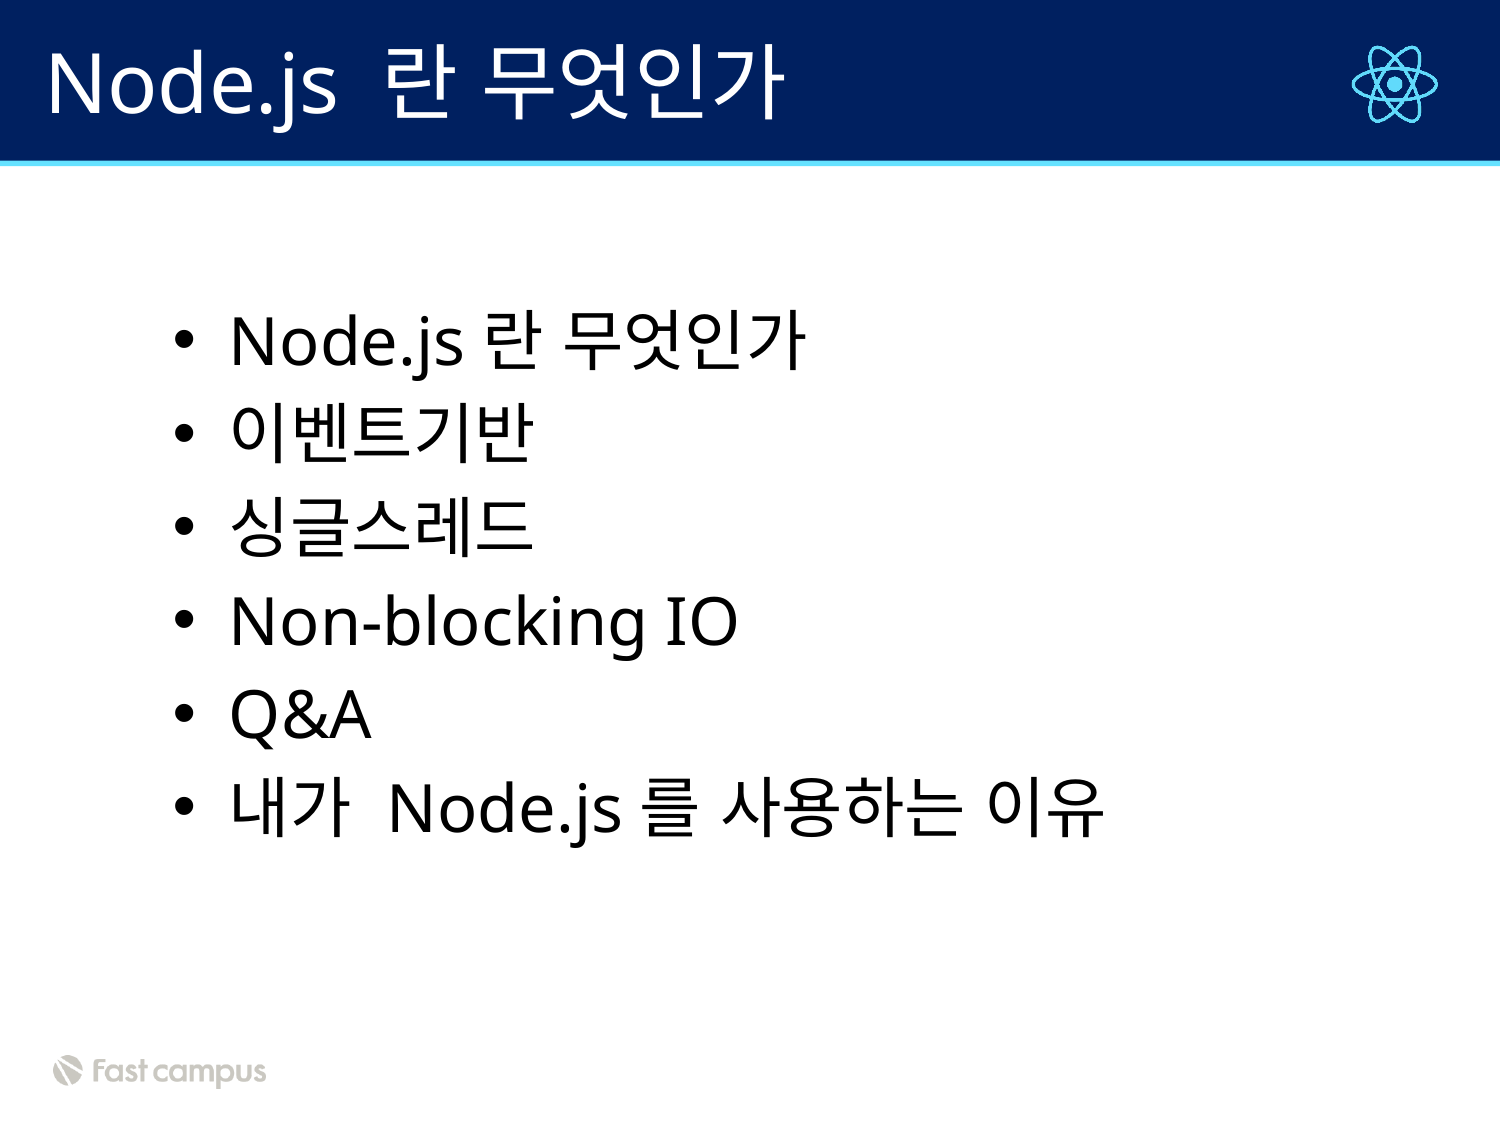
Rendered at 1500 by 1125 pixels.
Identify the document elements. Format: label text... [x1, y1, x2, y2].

title Node.js 란 무엇인가 [29, 0, 1380, 175]
list Node.js란 무엇인가 이벤트기반 싱글스레드 Non-blocking IO Q&A 내가 Node.js를 사용하는 이유 [157, 290, 1343, 953]
picture [1380, 36, 1444, 135]
